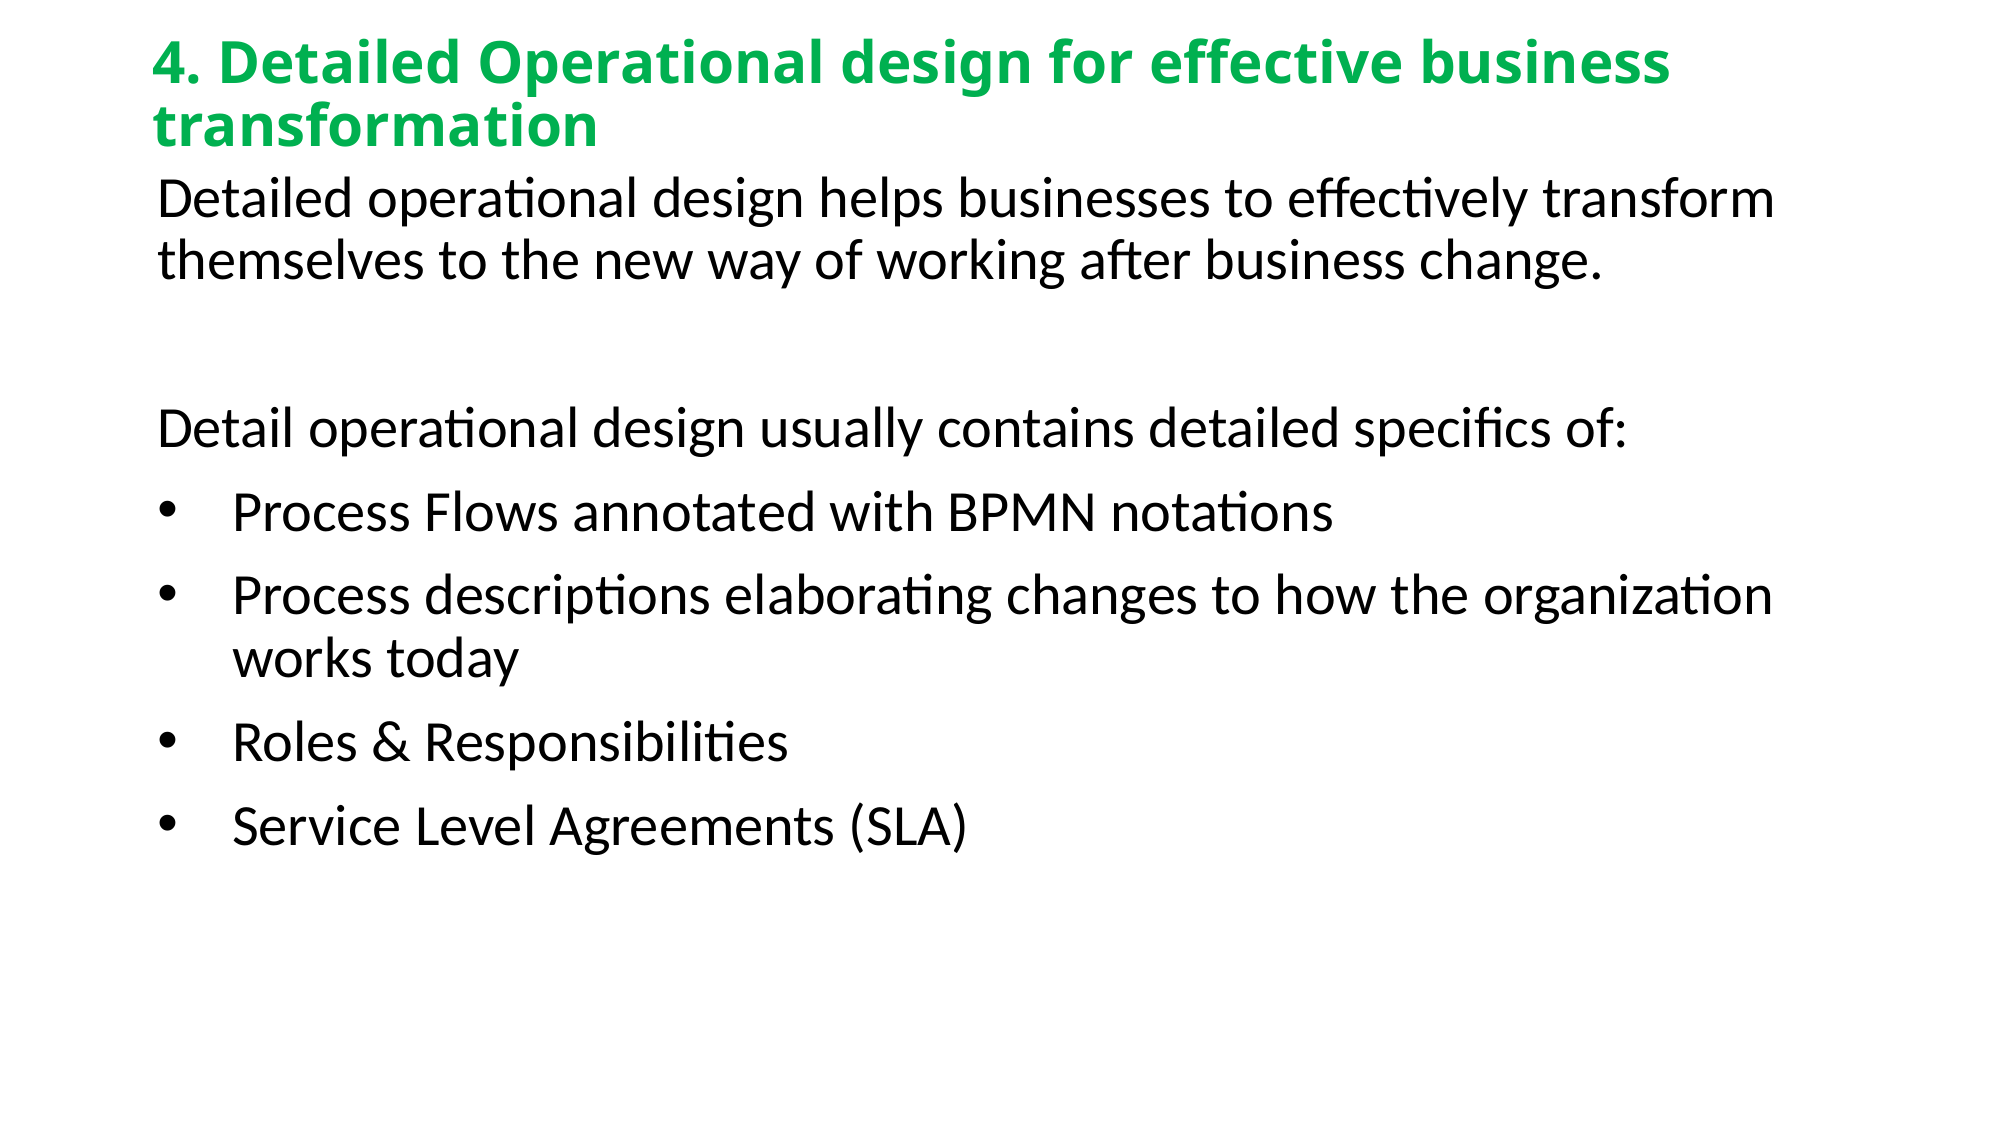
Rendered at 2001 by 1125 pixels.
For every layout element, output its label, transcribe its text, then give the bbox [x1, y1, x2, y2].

list Detailed operational design helps businesses to effectively transform themselves to the new way of working after business change. Detail operational design usually contains detailed specifics of: Process Flows annotated with BPMN notations Process descriptions elaborating changes to how the organization works today Roles & Responsibilities Service Level Agreements (SLA) [142, 159, 1868, 994]
title 4. Detailed Operational design for effective business transformation [137, 40, 1863, 152]
